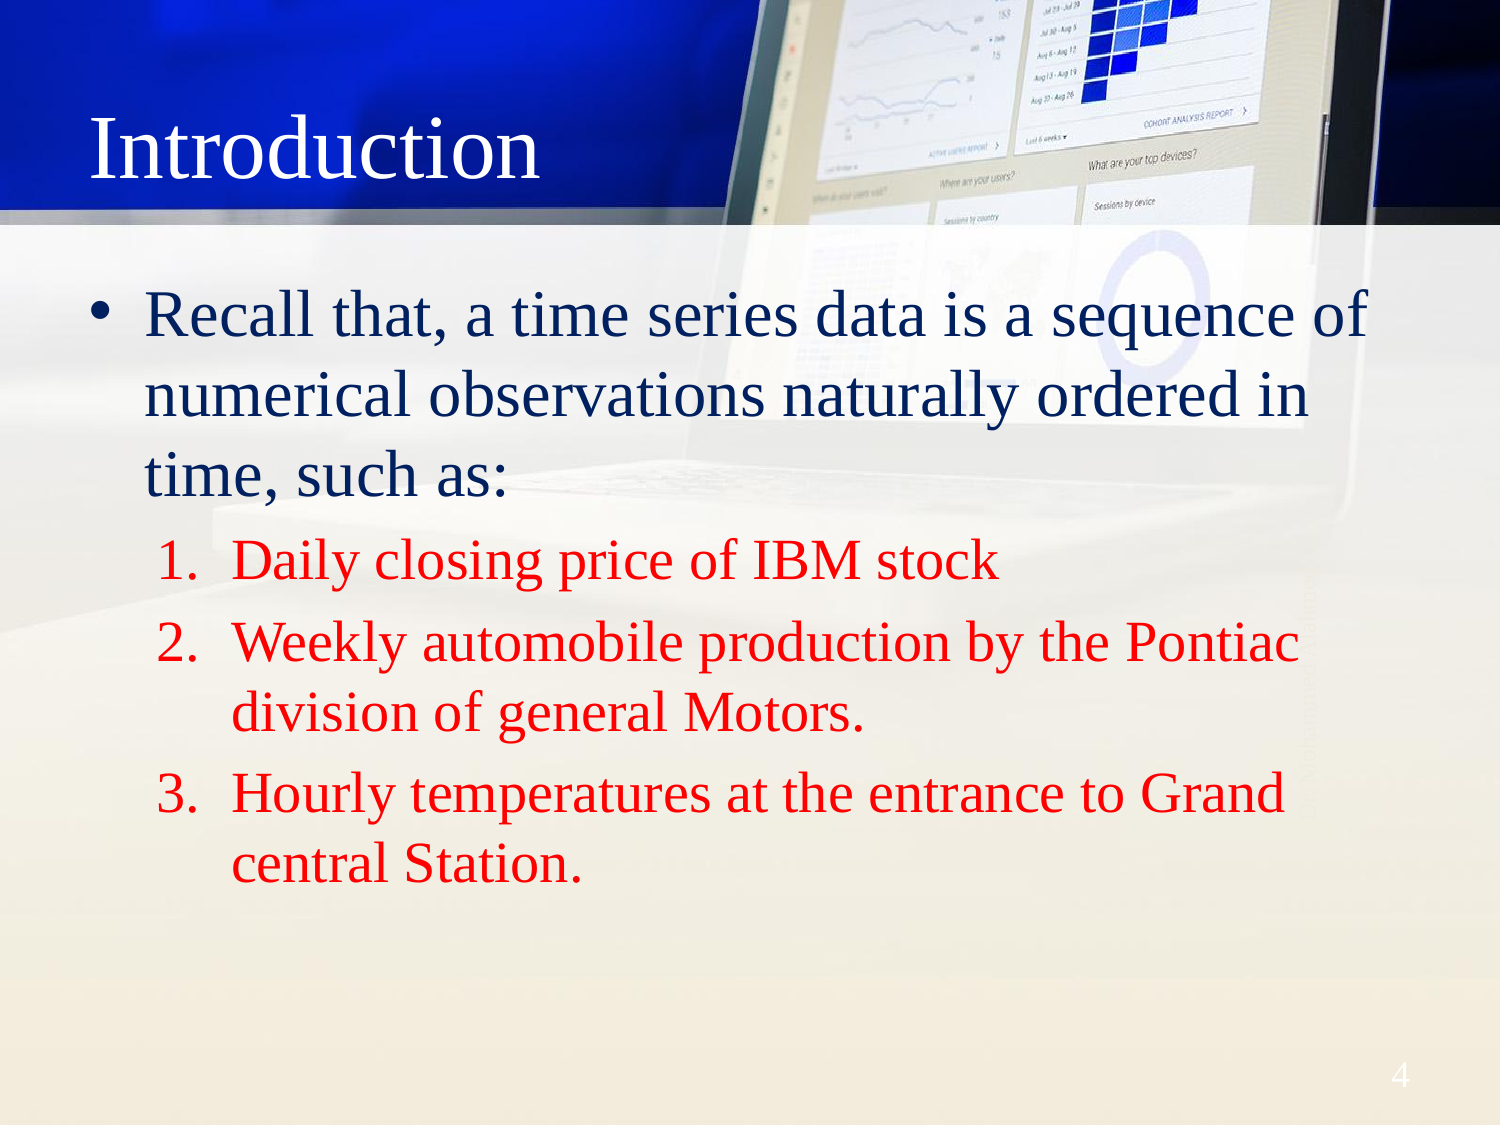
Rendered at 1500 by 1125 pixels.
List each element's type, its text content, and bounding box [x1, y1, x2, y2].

footer Dr. Mohammed Alahmed [1275, 500, 1336, 889]
picture [0, 0, 1500, 1125]
slide_number ‹#› [1074, 1042, 1425, 1103]
title Introduction [73, 58, 1427, 226]
list Recall that, a time series data is a sequence of numerical observations naturally ordered in time, such as: Daily closing price of IBM stock Weekly automobile production by the Pontiac division of general Motors. Hourly temperatures at the entrance to Grand central Station. [73, 261, 1427, 1064]
